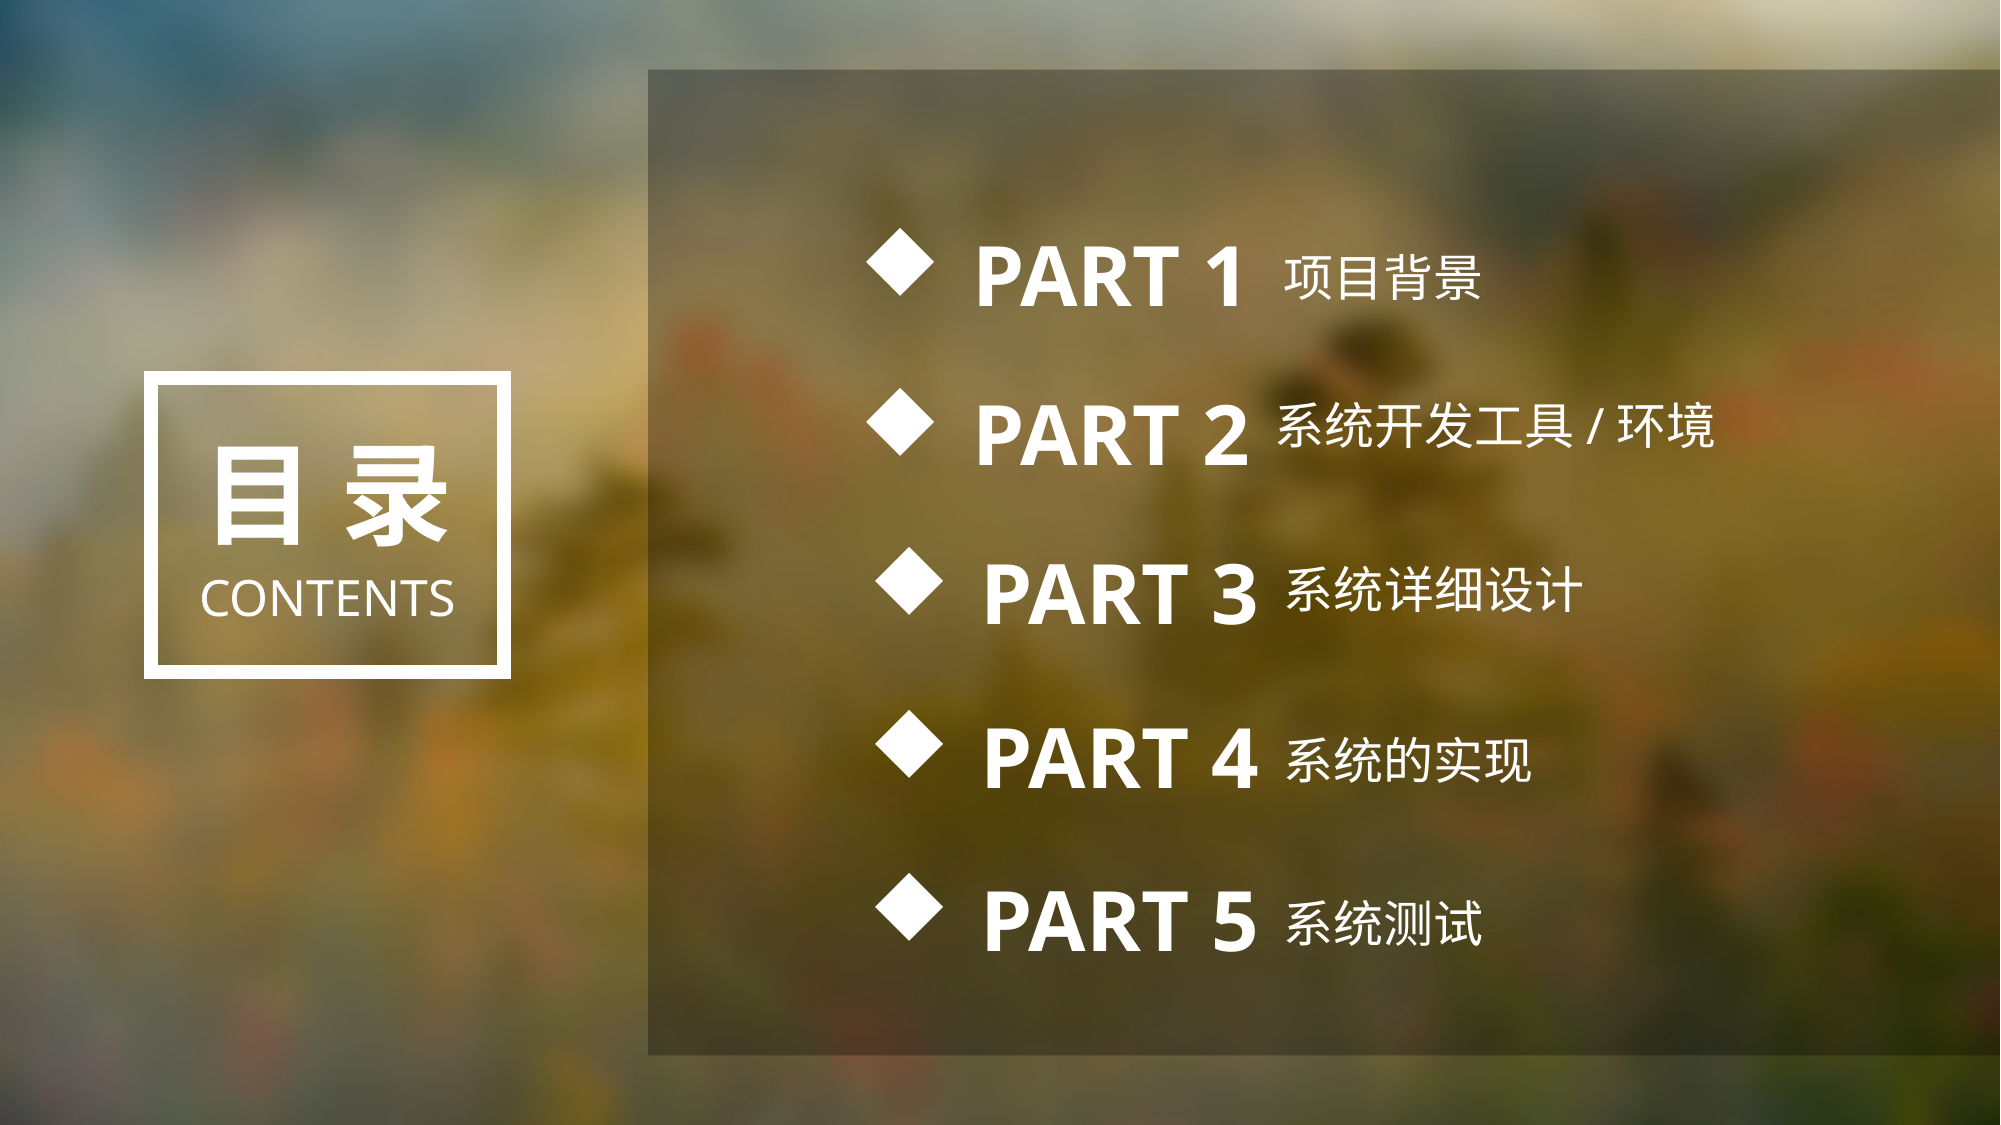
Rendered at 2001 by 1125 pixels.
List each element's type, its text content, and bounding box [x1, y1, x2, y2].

text_box 系统的实现 [1274, 721, 1549, 797]
text_box 系统详细设计 [1274, 550, 1600, 626]
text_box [150, 377, 505, 673]
text_box PART 1 [844, 215, 1266, 331]
text_box PART 4 [853, 697, 1274, 813]
text_box PART 3 [853, 533, 1274, 649]
text_box 系统测试 [1268, 884, 1499, 960]
text_box PART 5 [853, 860, 1274, 976]
text_box PART 2 [844, 374, 1266, 490]
text_box 项目背景 [1268, 239, 1499, 315]
picture [0, 0, 2000, 1125]
text_box 系统开发工具/环境 [1266, 386, 1732, 462]
